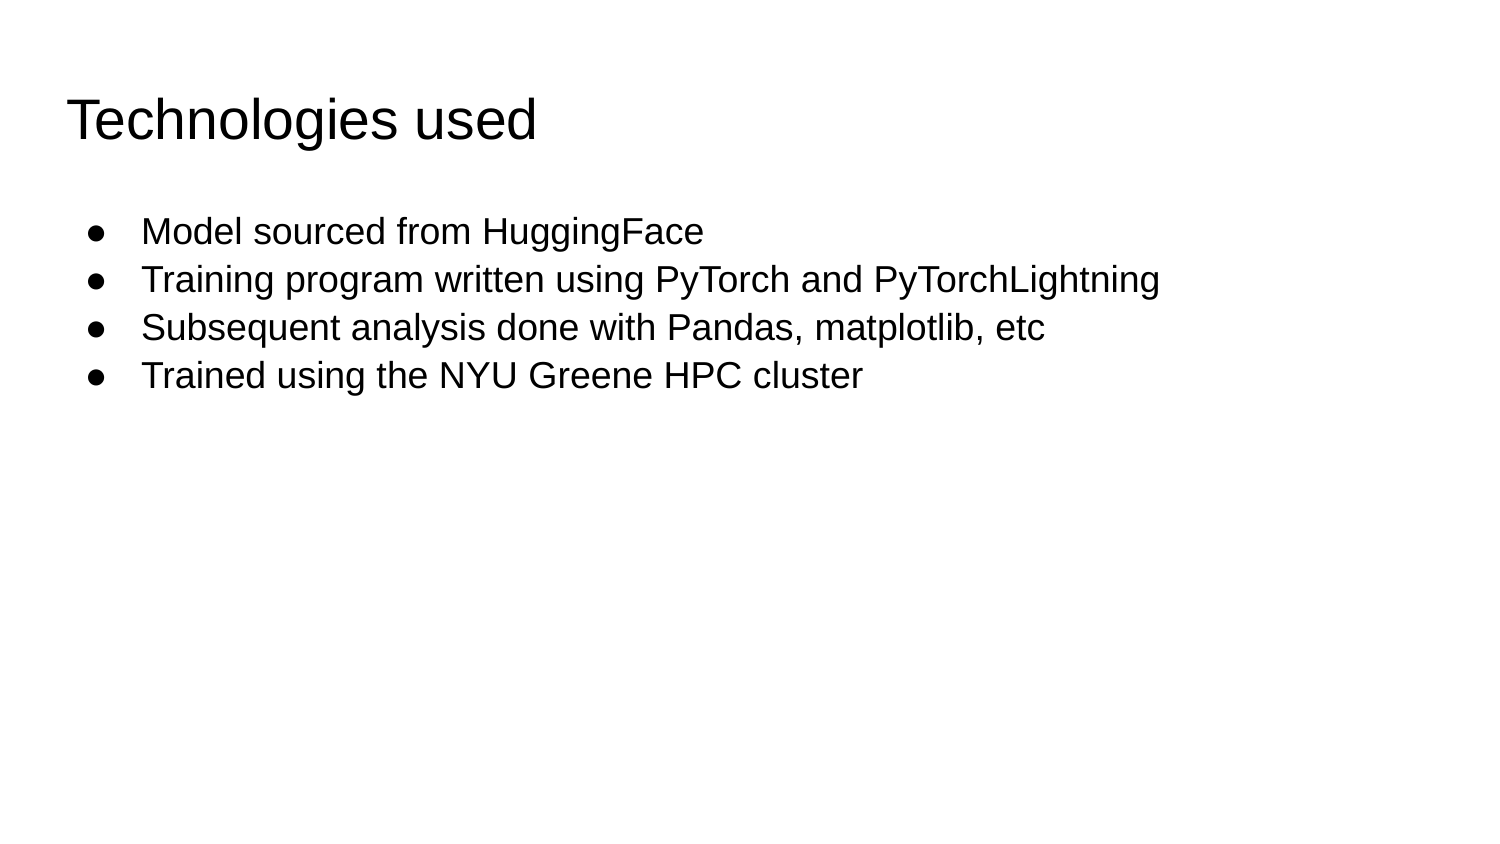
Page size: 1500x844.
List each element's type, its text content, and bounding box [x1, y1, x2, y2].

title Technologies used [51, 72, 1449, 167]
list Model sourced from HuggingFace Training program written using PyTorch and PyTorchLightning Subsequent analysis done with Pandas, matplotlib, etc Trained using the NYU Greene HPC cluster [51, 189, 1449, 750]
